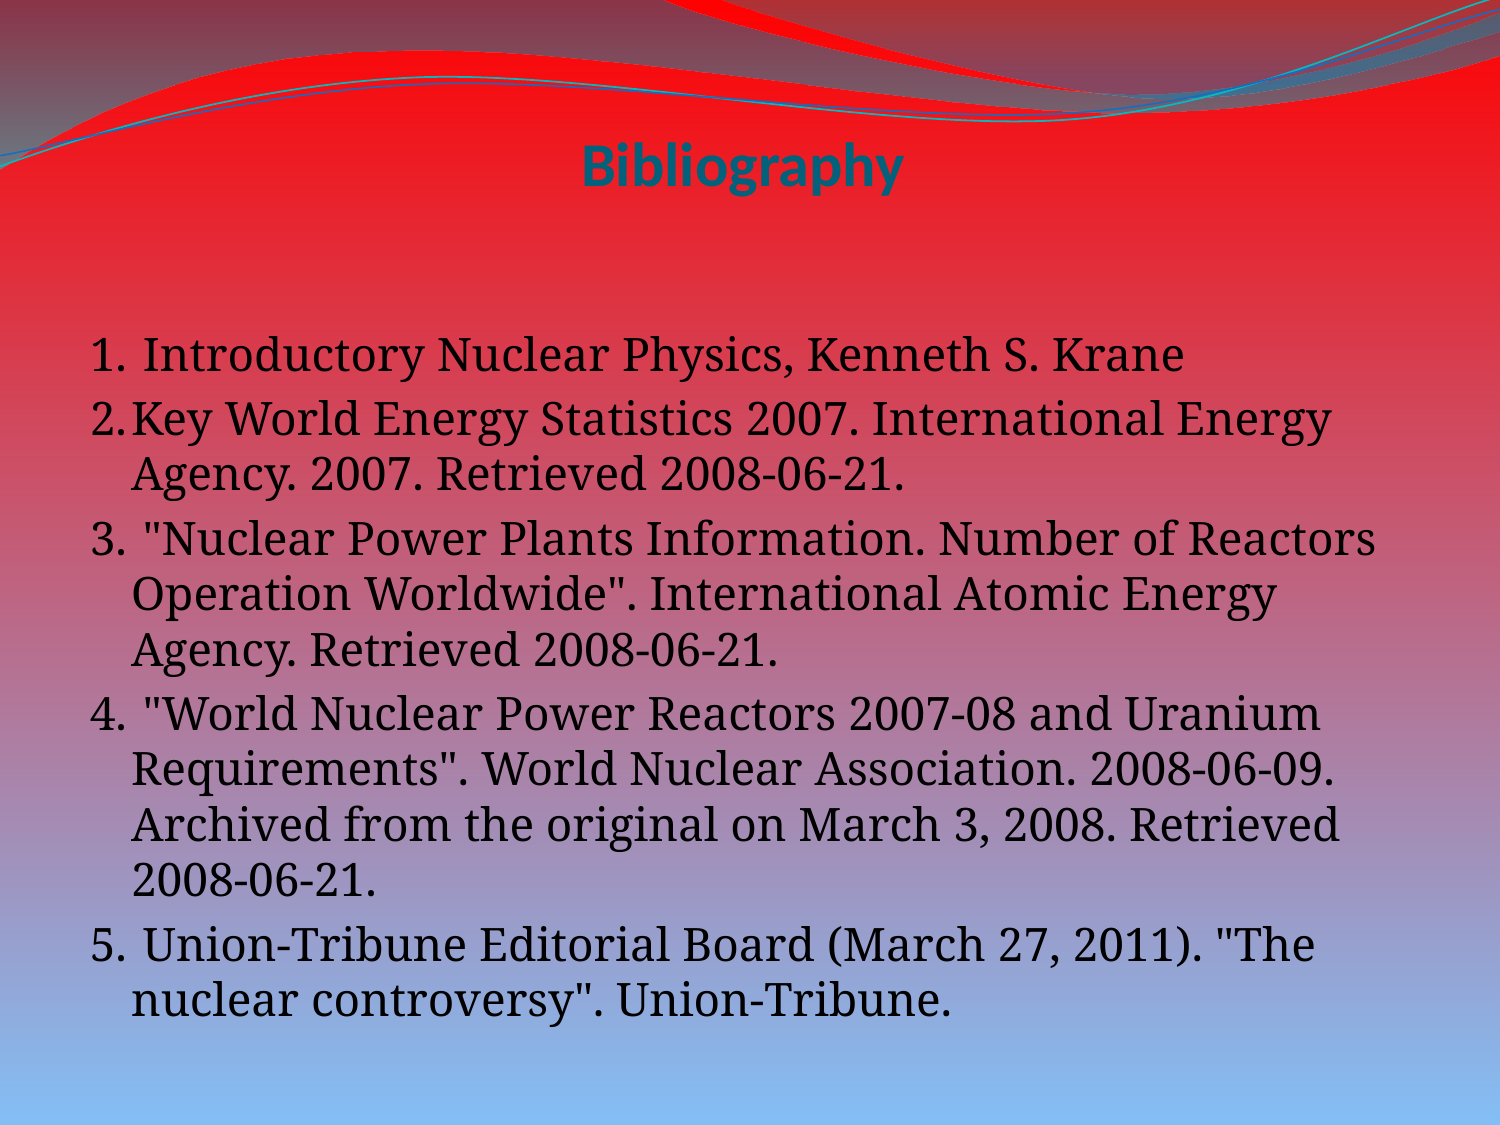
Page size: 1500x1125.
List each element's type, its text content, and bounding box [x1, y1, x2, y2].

list 1. Introductory Nuclear Physics, Kenneth S. Krane 2. Key World Energy Statistics 2007. International Energy Agency. 2007. Retrieved 2008-06-21. 3. "Nuclear Power Plants Information. Number of Reactors Operation Worldwide". International Atomic Energy Agency. Retrieved 2008-06-21. 4. "World Nuclear Power Reactors 2007-08 and Uranium Requirements". World Nuclear Association. 2008-06-09. Archived from the original on March 3, 2008. Retrieved 2008-06-21. 5. Union-Tribune Editorial Board (March 27, 2011). "The nuclear controversy". Union-Tribune. [75, 317, 1425, 1038]
title Bibliography [75, 115, 1425, 303]
